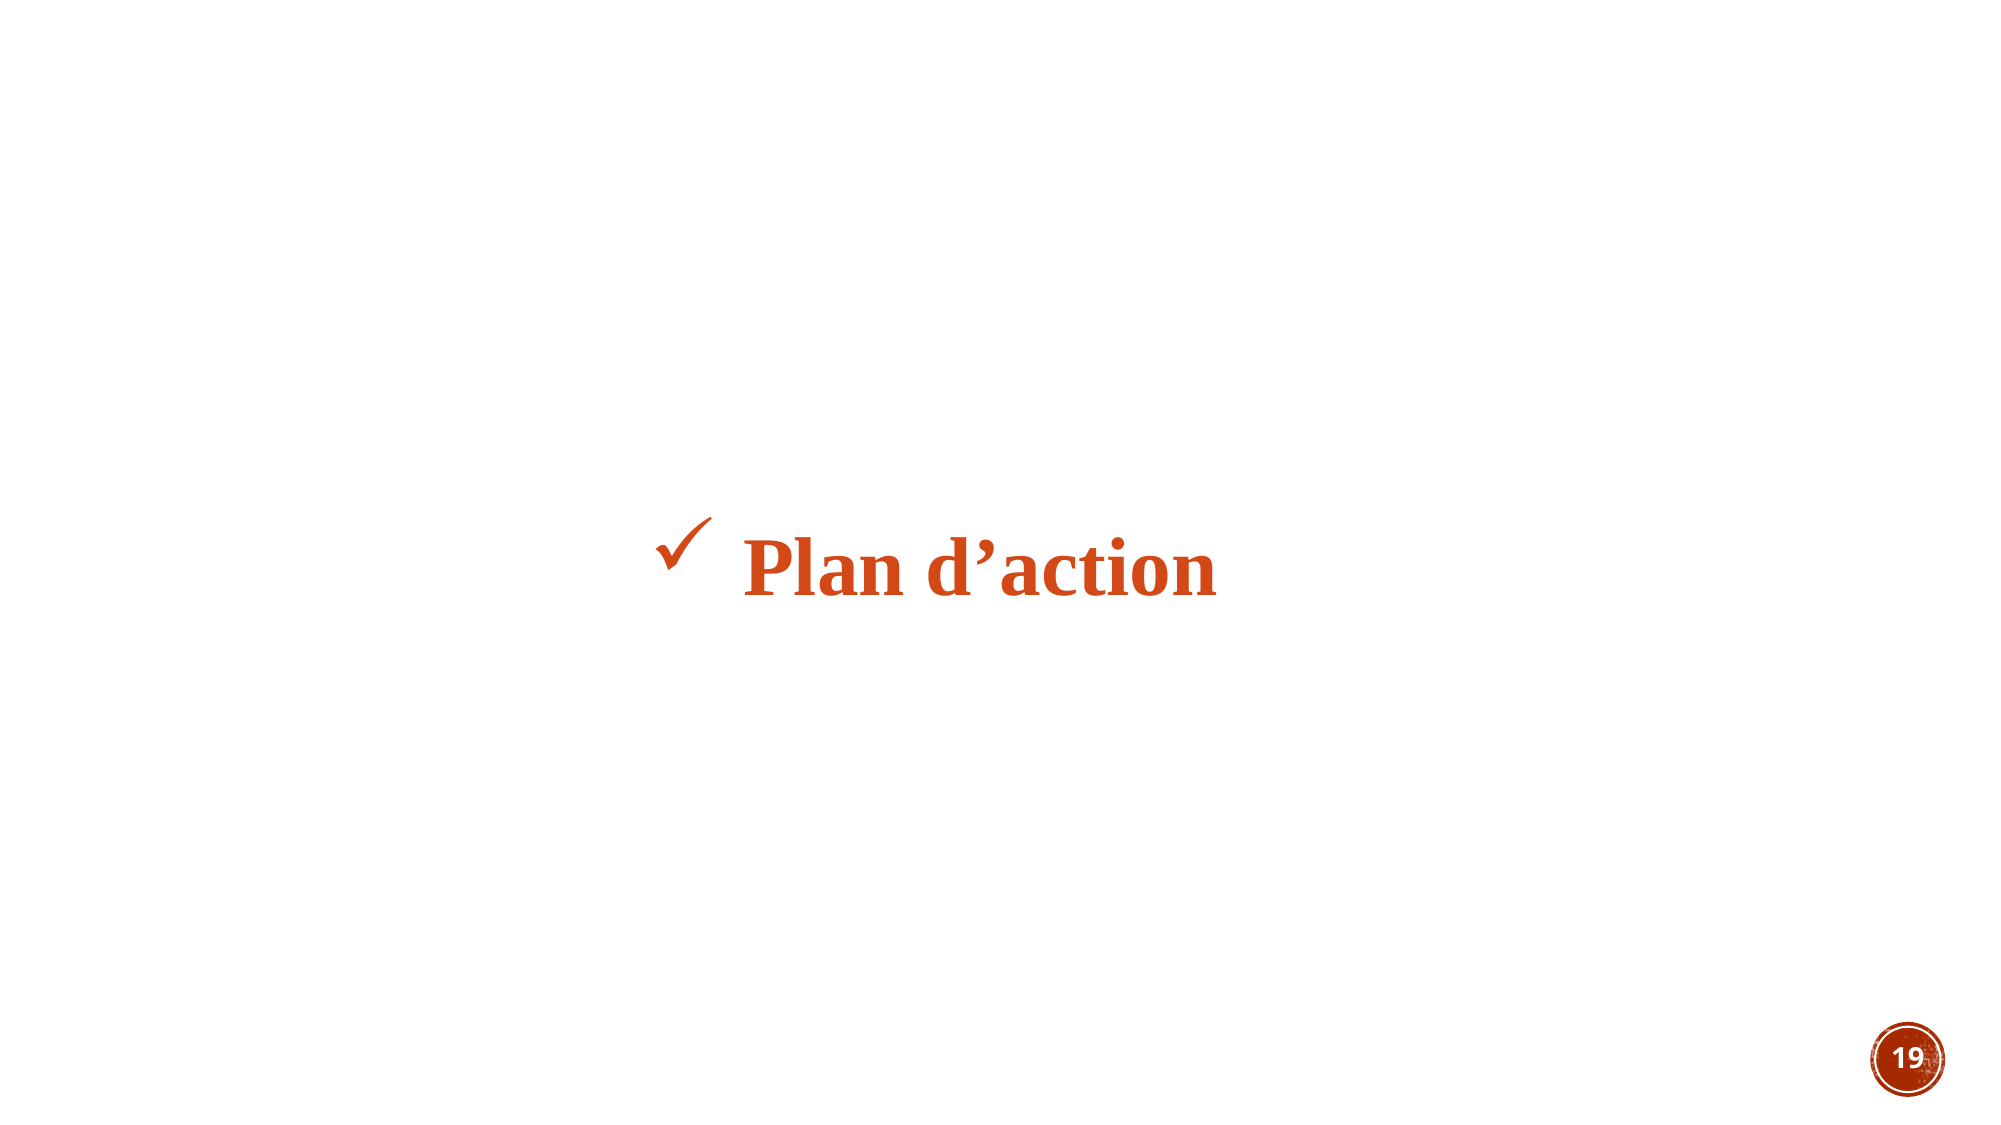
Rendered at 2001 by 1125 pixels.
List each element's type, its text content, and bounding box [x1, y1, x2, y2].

text_box Plan d’action [634, 504, 1366, 620]
slide_number 19 [1855, 1028, 1961, 1089]
